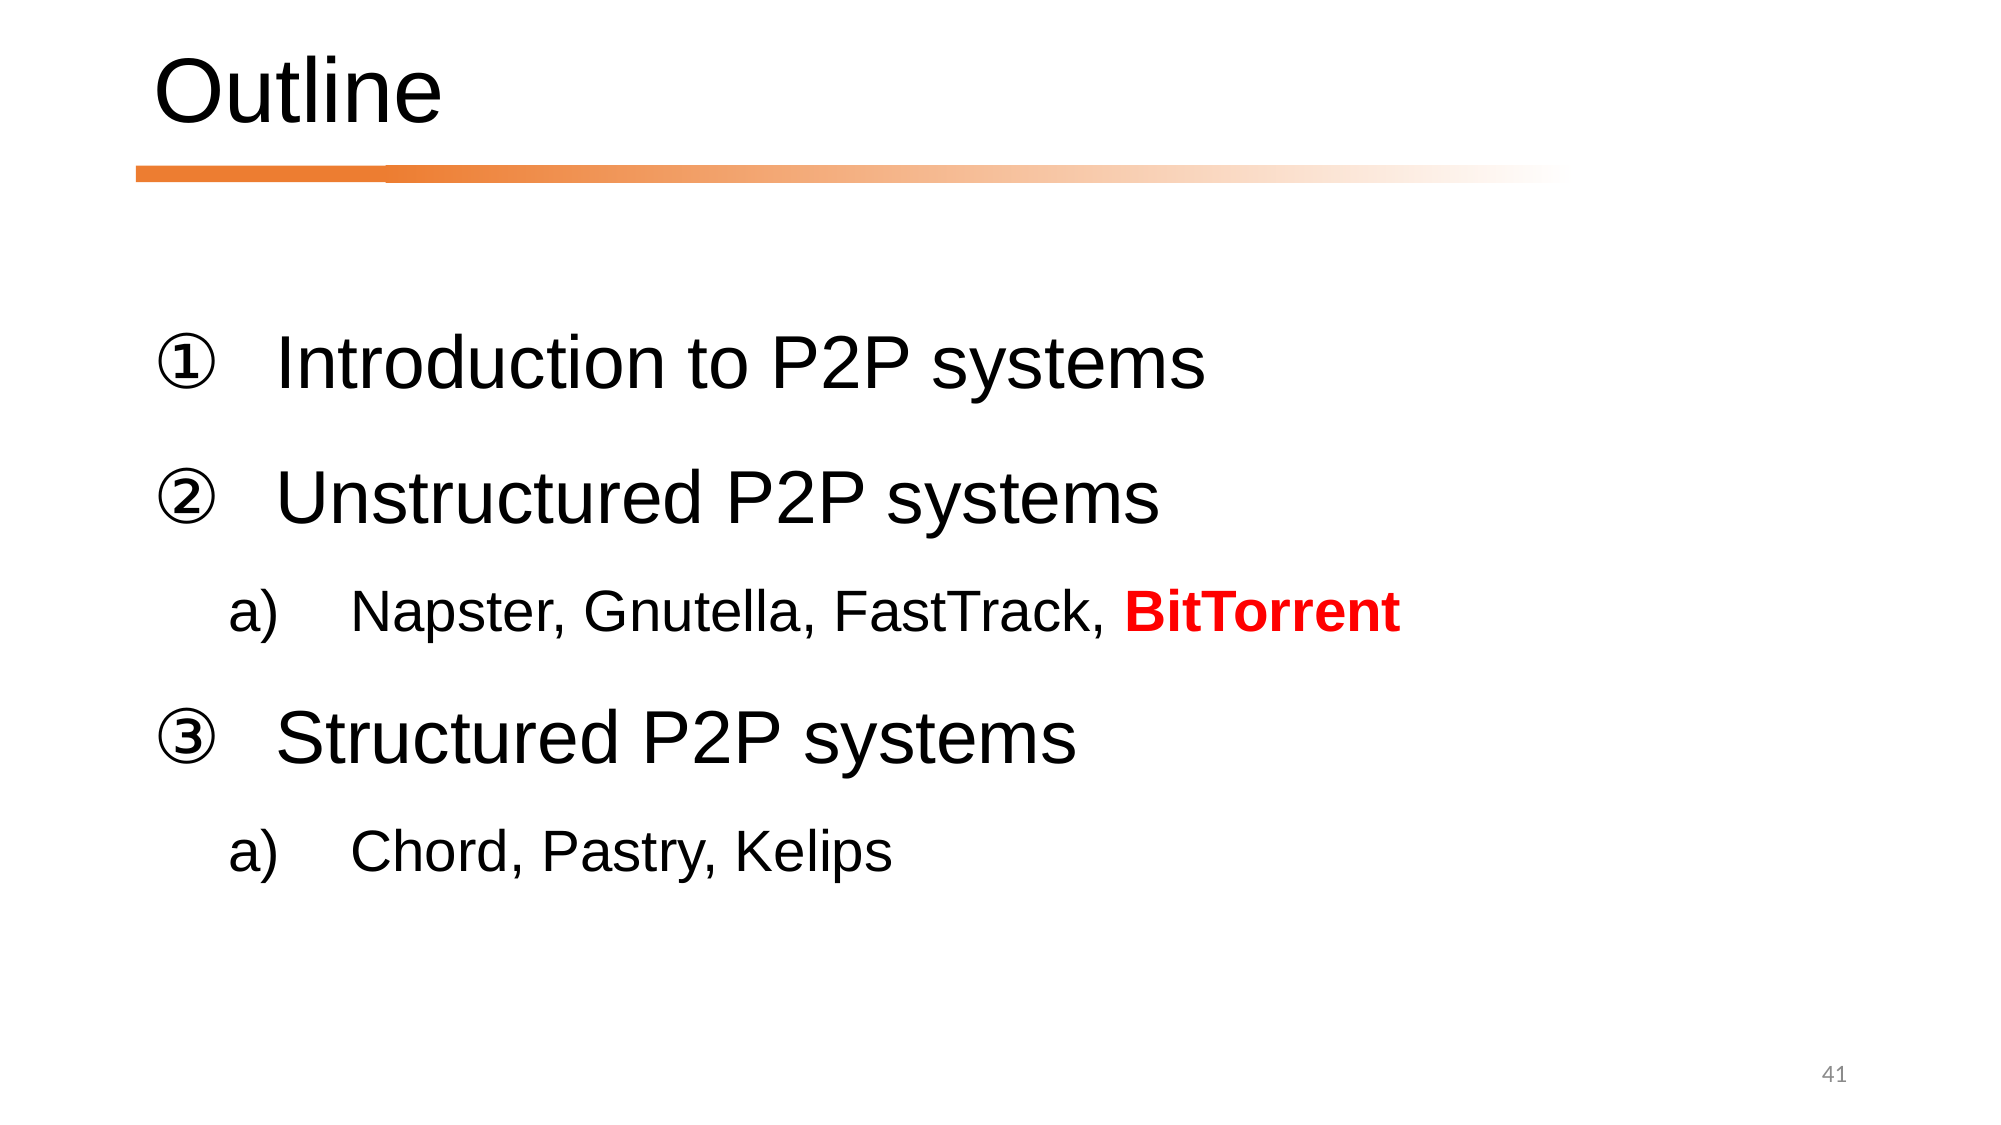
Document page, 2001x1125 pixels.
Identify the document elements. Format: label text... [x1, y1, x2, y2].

slide_number 41 [1412, 1042, 1863, 1103]
title Outline [138, 25, 1810, 160]
text_box Introduction to P2P systems Unstructured P2P systems Napster, Gnutella, FastTrack, BitTorrent Structured P2P systems Chord, Pastry, Kelips [138, 261, 1863, 891]
